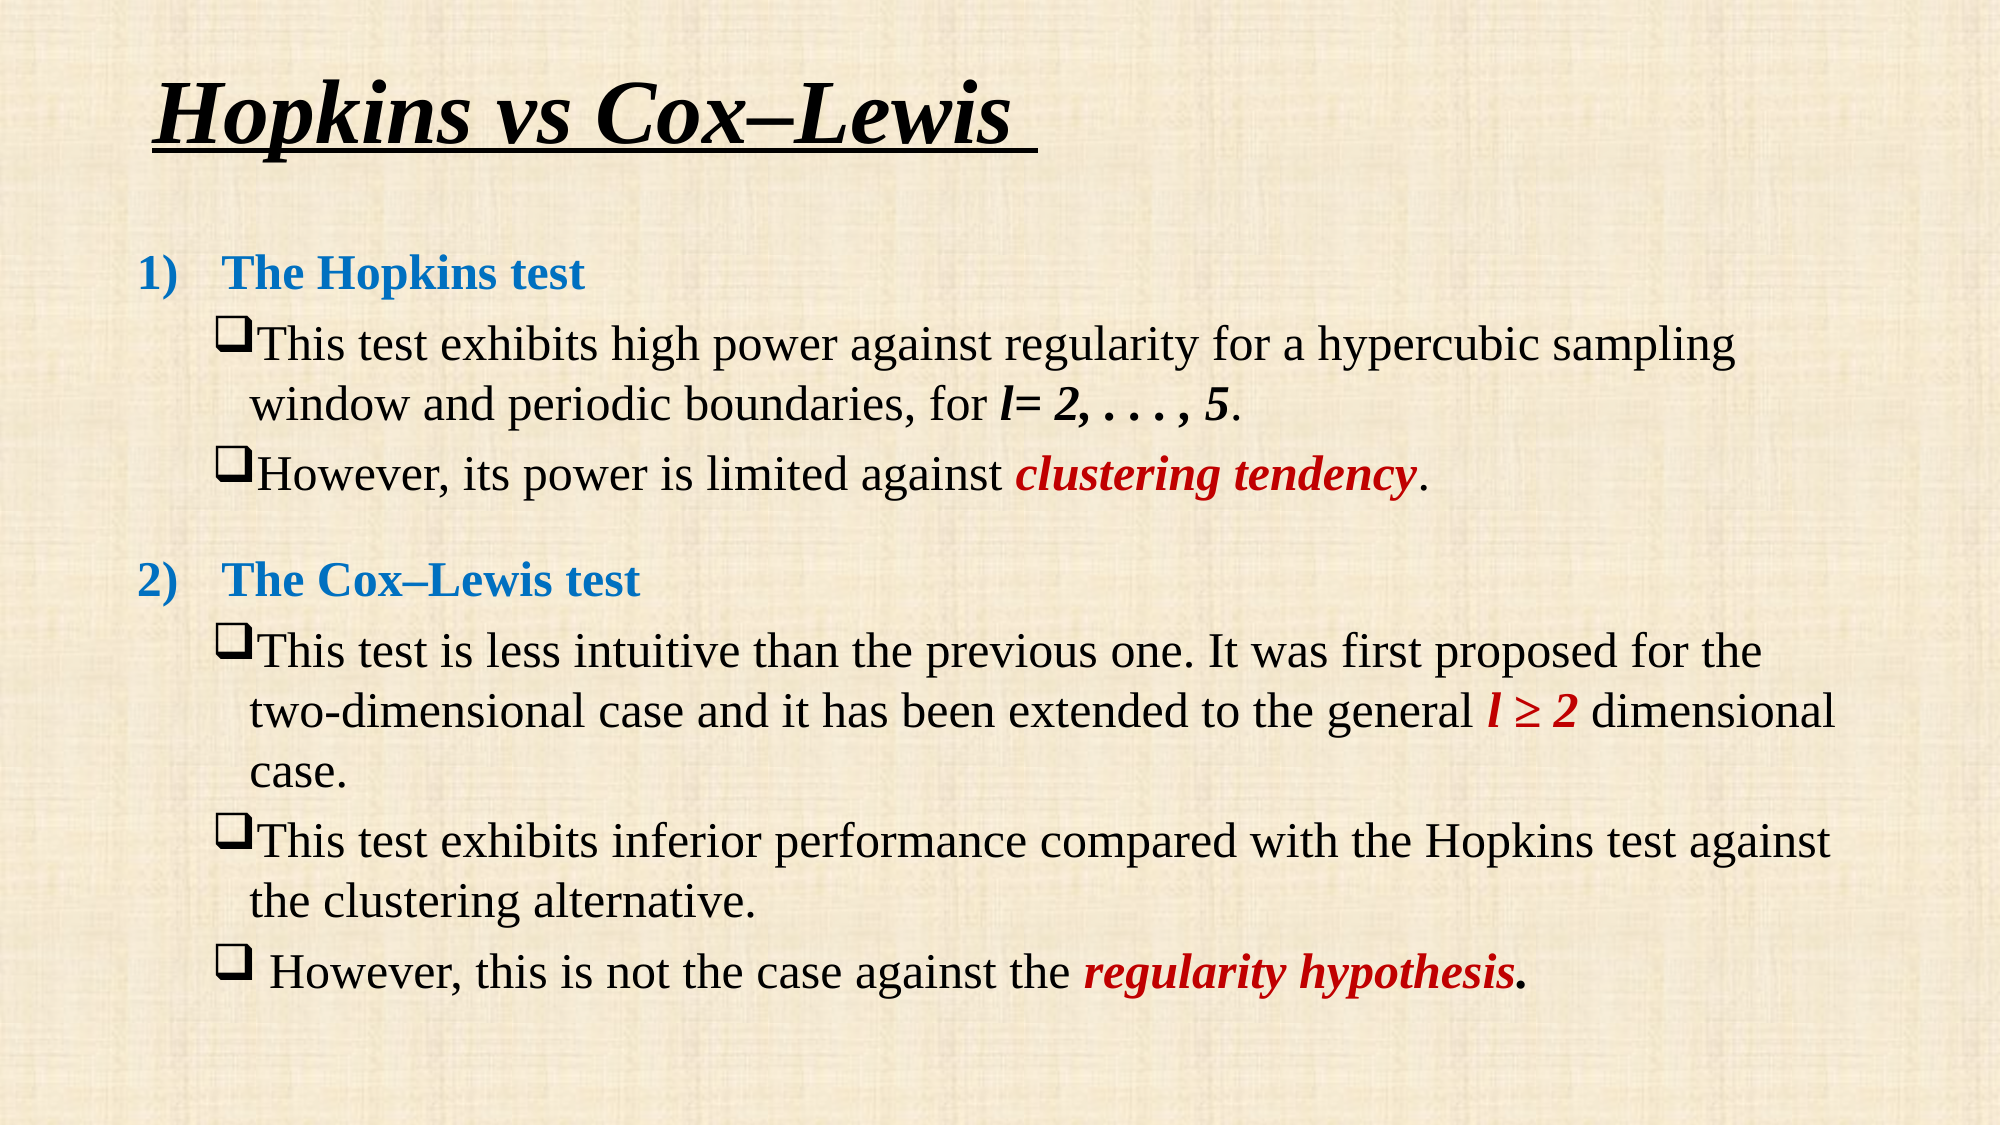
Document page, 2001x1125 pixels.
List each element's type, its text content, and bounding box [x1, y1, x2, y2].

list The Hopkins test This test exhibits high power against regularity for a hypercubic sampling window and periodic boundaries, for l= 2, . . . , 5. However, its power is limited against clustering tendency. The Cox–Lewis test This test is less intuitive than the previous one. It was first proposed for the two-dimensional case and it has been extended to the general l ≥ 2 dimensional case. This test exhibits inferior performance compared with the Hopkins test against the clustering alternative. However, this is not the case against the regularity hypothesis. [46, 232, 1863, 1014]
title Hopkins vs Cox–Lewis [137, 59, 1863, 232]
